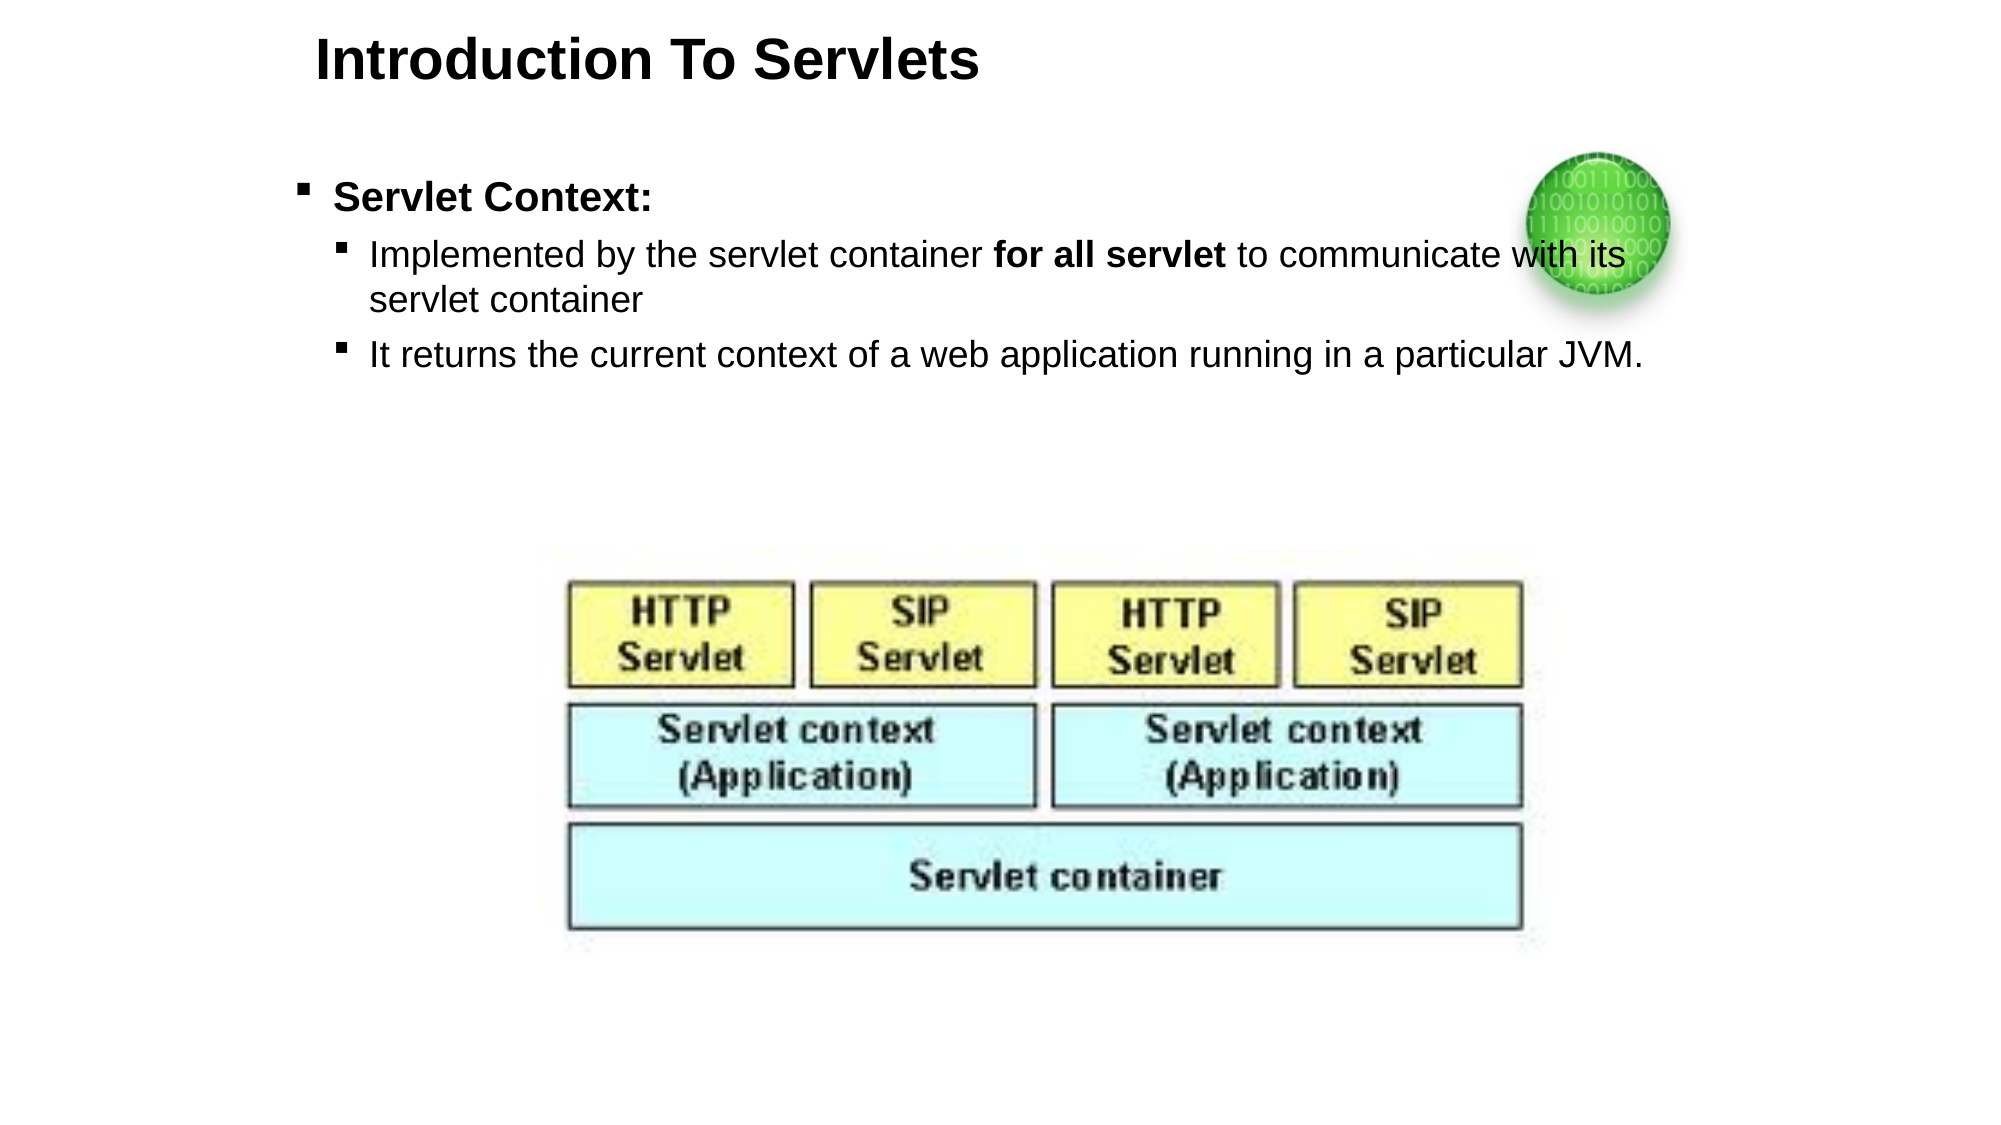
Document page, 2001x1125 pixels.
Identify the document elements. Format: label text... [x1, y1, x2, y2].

picture [537, 549, 1561, 969]
title Introduction To Servlets [300, 0, 1650, 150]
picture [1509, 149, 1688, 340]
list Servlet Context: Implemented by the servlet container for all servlet to communicate with its servlet container It returns the current context of a web application running in a particular JVM. [279, 162, 1700, 1050]
